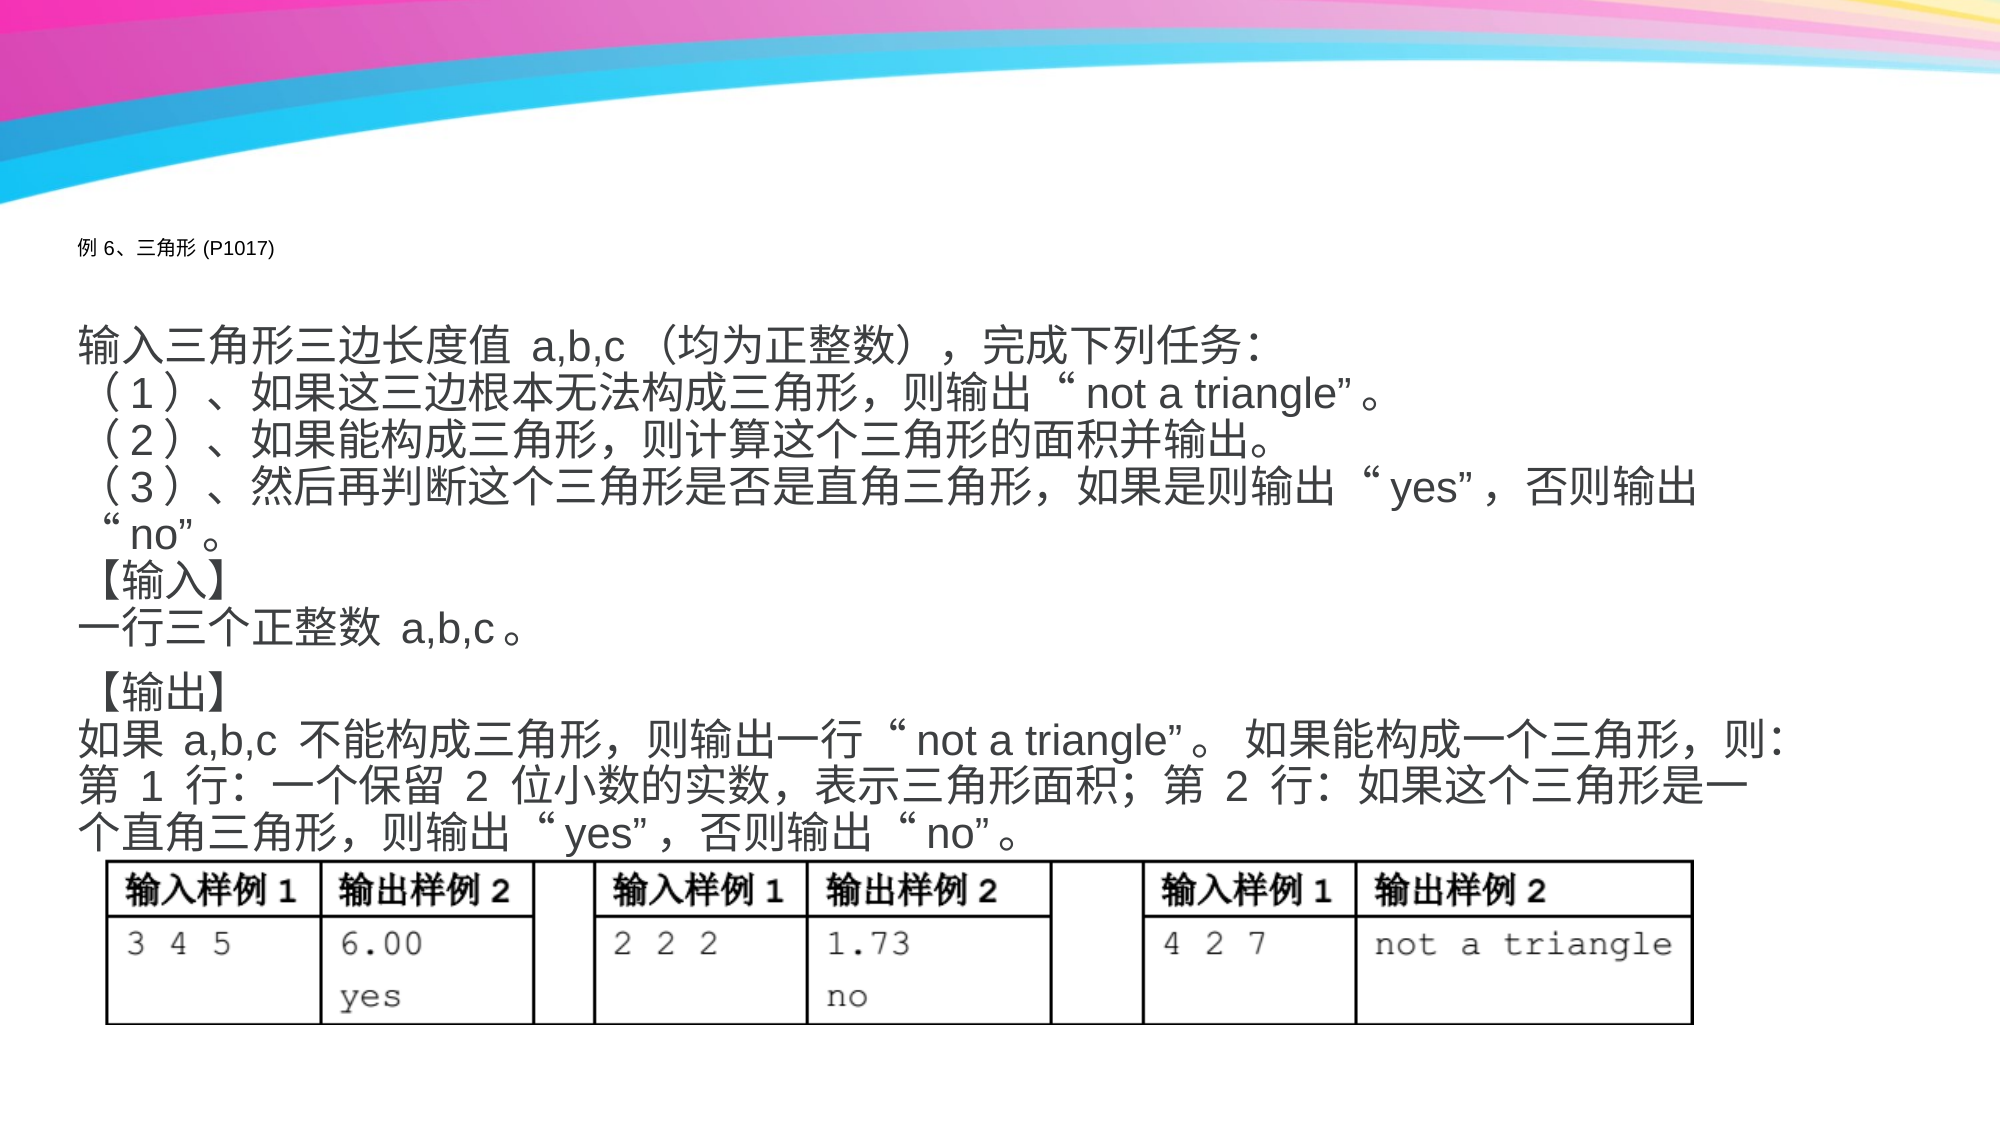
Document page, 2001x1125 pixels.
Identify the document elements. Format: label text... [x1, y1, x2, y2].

picture [0, 0, 2000, 637]
title 例 6、三角形 (P1017) [62, 229, 1788, 292]
picture [104, 857, 1694, 1025]
list 输入三角形三边长度值 a,b,c（均为正整数），完成下列任务： （1）、如果这三边根本无法构成三角形，则输出“not a triangle”。 （2）、如果能构成三角形，则计算这个三角形的面积并输出。 （3）、然后再判断这个三角形是否是直角三角形，如果是则输出“yes”，否则输出“no”。 【输入】 一行三个正整数 a,b,c。 【输出】 如果 a,b,c 不能构成三角形，则输出一行“not a triangle”。 如果能构成一个三角形，则：第 1 行：一个保留 2 位小数的实数，表示三角形面积；第 2 行：如果这个三角形是一个直角三角形，则输出“yes”，否则输出“no”。 [62, 316, 1788, 916]
